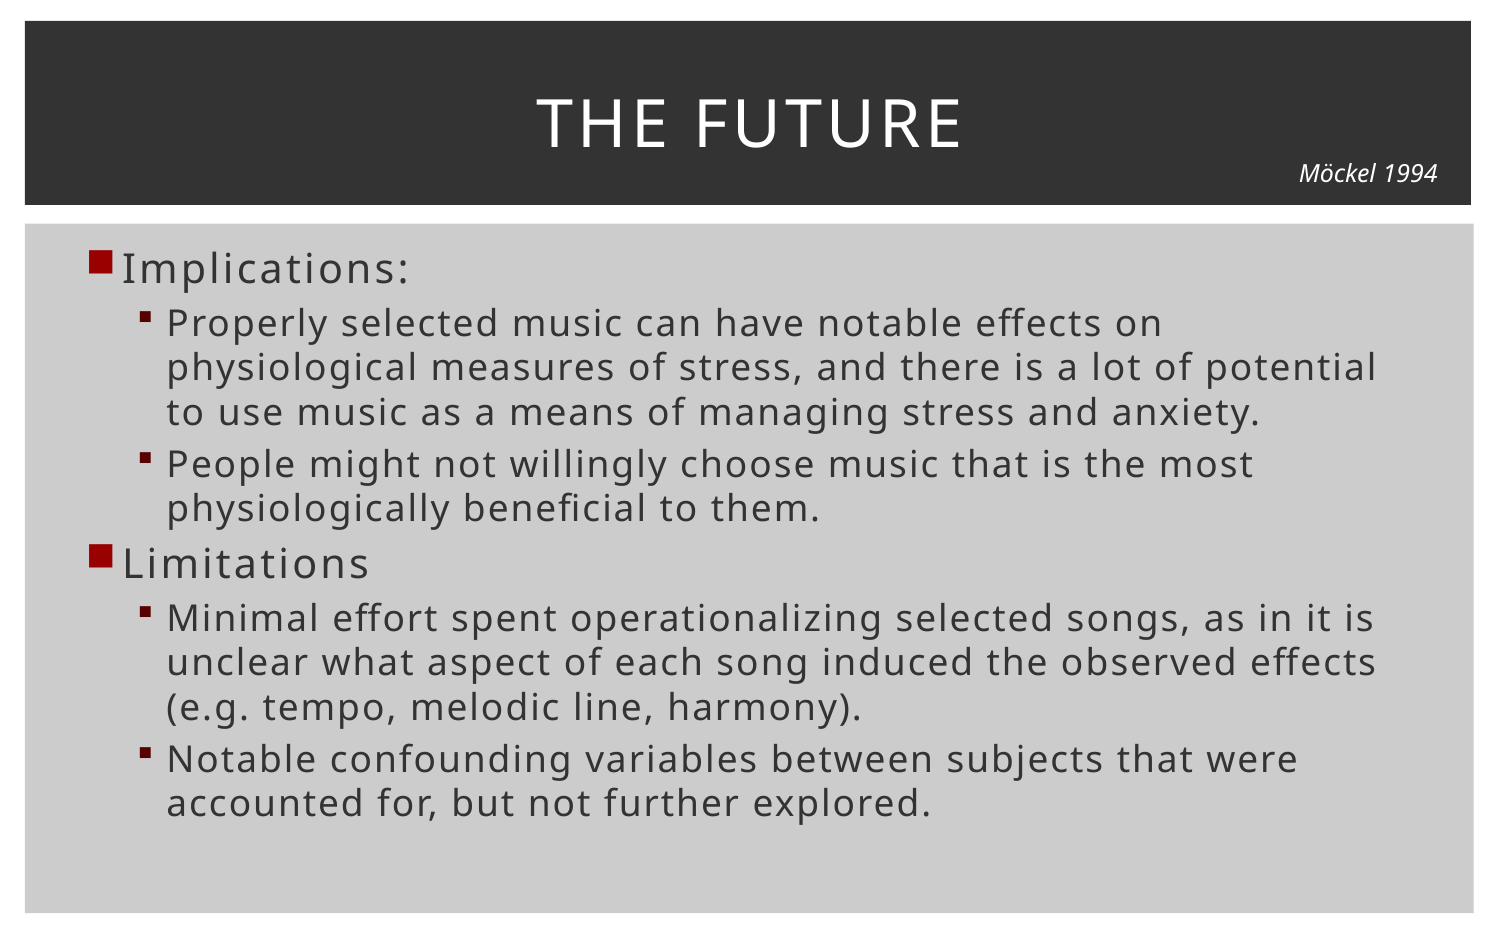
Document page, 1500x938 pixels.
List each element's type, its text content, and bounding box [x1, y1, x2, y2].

text_box Möckel 1994 [1284, 150, 1470, 196]
list Implications: Properly selected music can have notable effects on physiological measures of stress, and there is a lot of potential to use music as a means of managing stress and anxiety. People might not willingly choose music that is the most physiologically beneficial to them. Limitations Minimal effort spent operationalizing selected songs, as in it is unclear what aspect of each song induced the observed effects (e.g. tempo, melodic line, harmony). Notable confounding variables between subjects that were accounted for, but not further explored. [62, 234, 1442, 838]
title The future [62, 48, 1438, 193]
